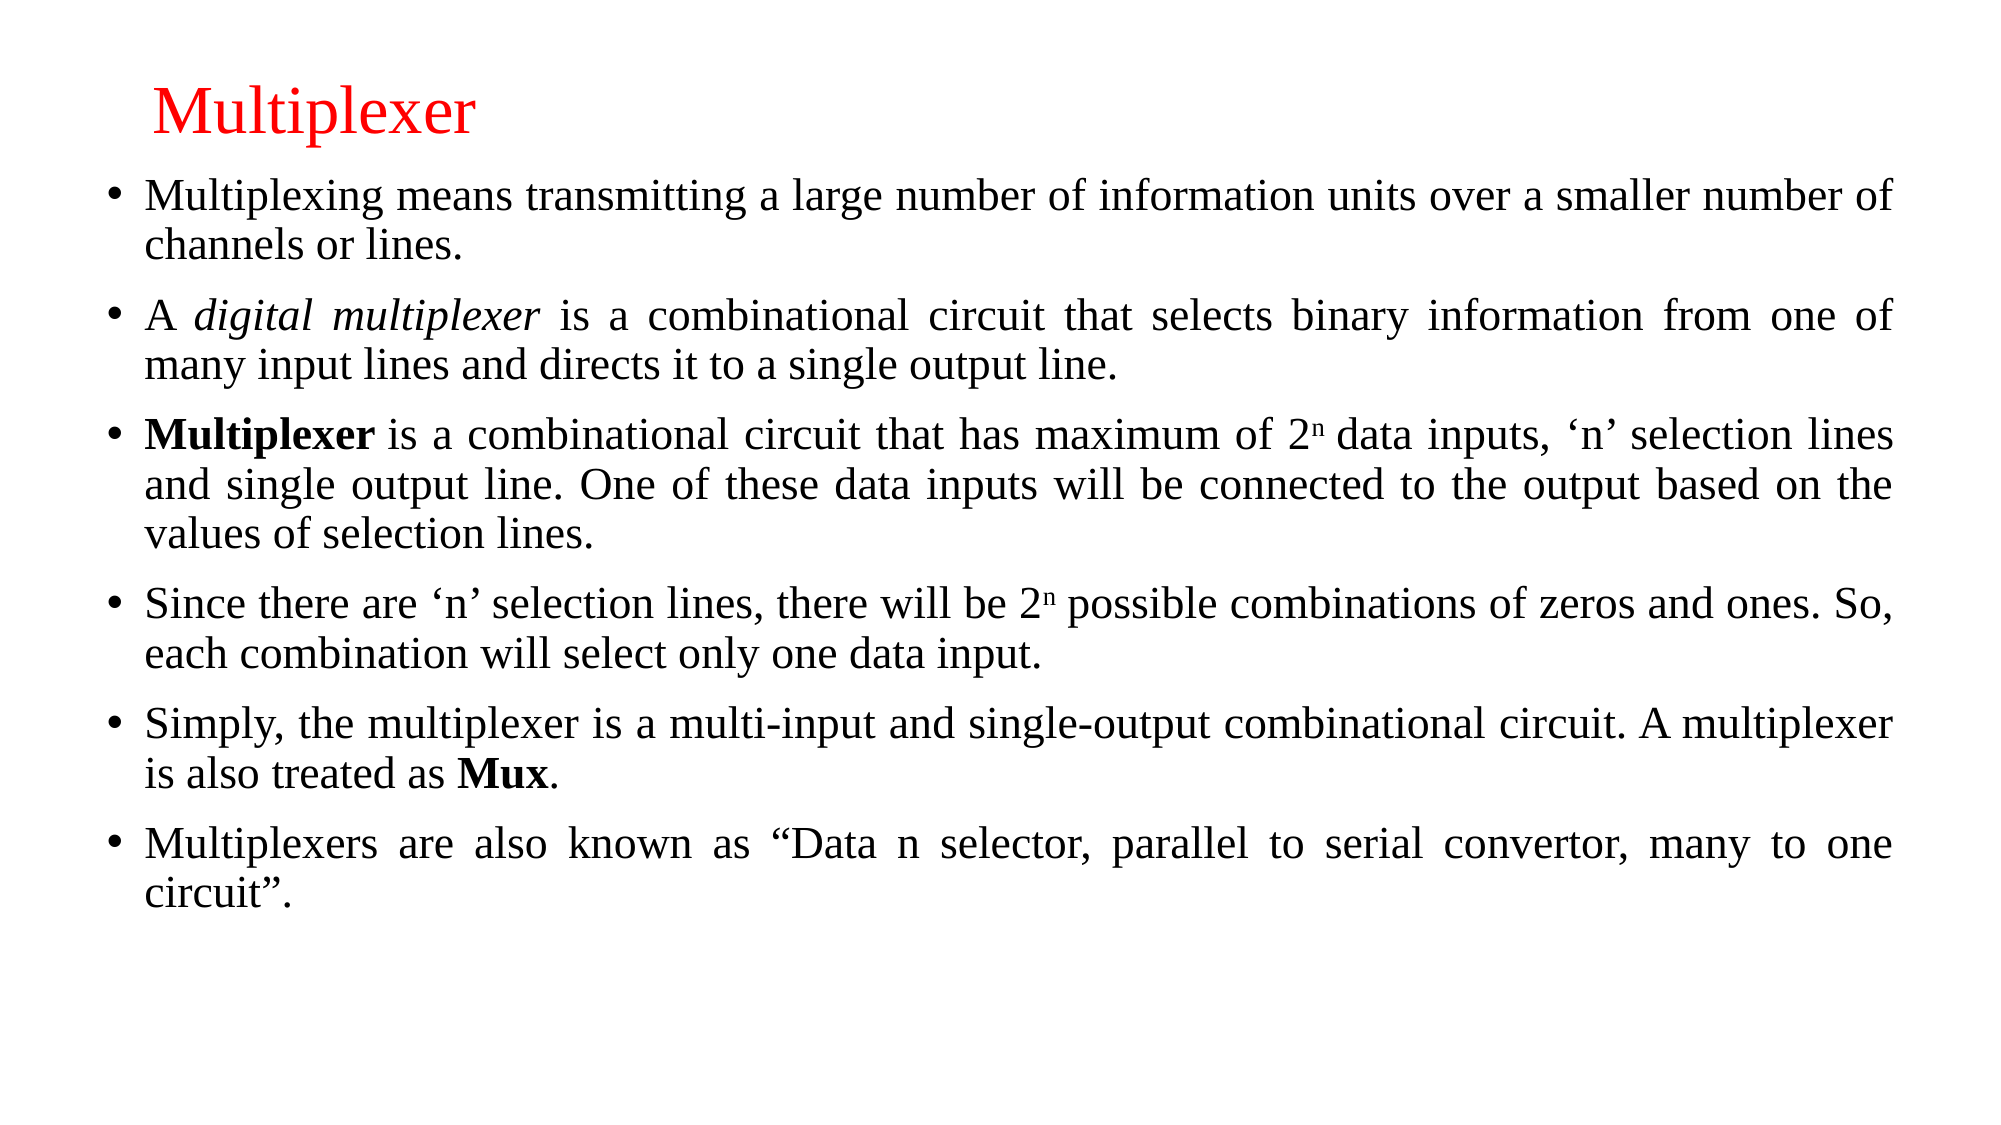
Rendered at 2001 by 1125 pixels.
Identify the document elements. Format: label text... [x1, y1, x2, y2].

title Multiplexer [137, 59, 1863, 163]
list Multiplexing means transmitting a large number of information units over a smaller number of channels or lines. A digital multiplexer is a combinational circuit that selects binary information from one of many input lines and directs it to a single output line. Multiplexer is a combinational circuit that has maximum of 2n data inputs, ‘n’ selection lines and single output line. One of these data inputs will be connected to the output based on the values of selection lines. Since there are ‘n’ selection lines, there will be 2n possible combinations of zeros and ones. So, each combination will select only one data input. Simply, the multiplexer is a multi-input and single-output combinational circuit. A multiplexer is also treated as Mux. Multiplexers are also known as “Data n selector, parallel to serial convertor, many to one circuit​”. [91, 163, 1910, 1077]
